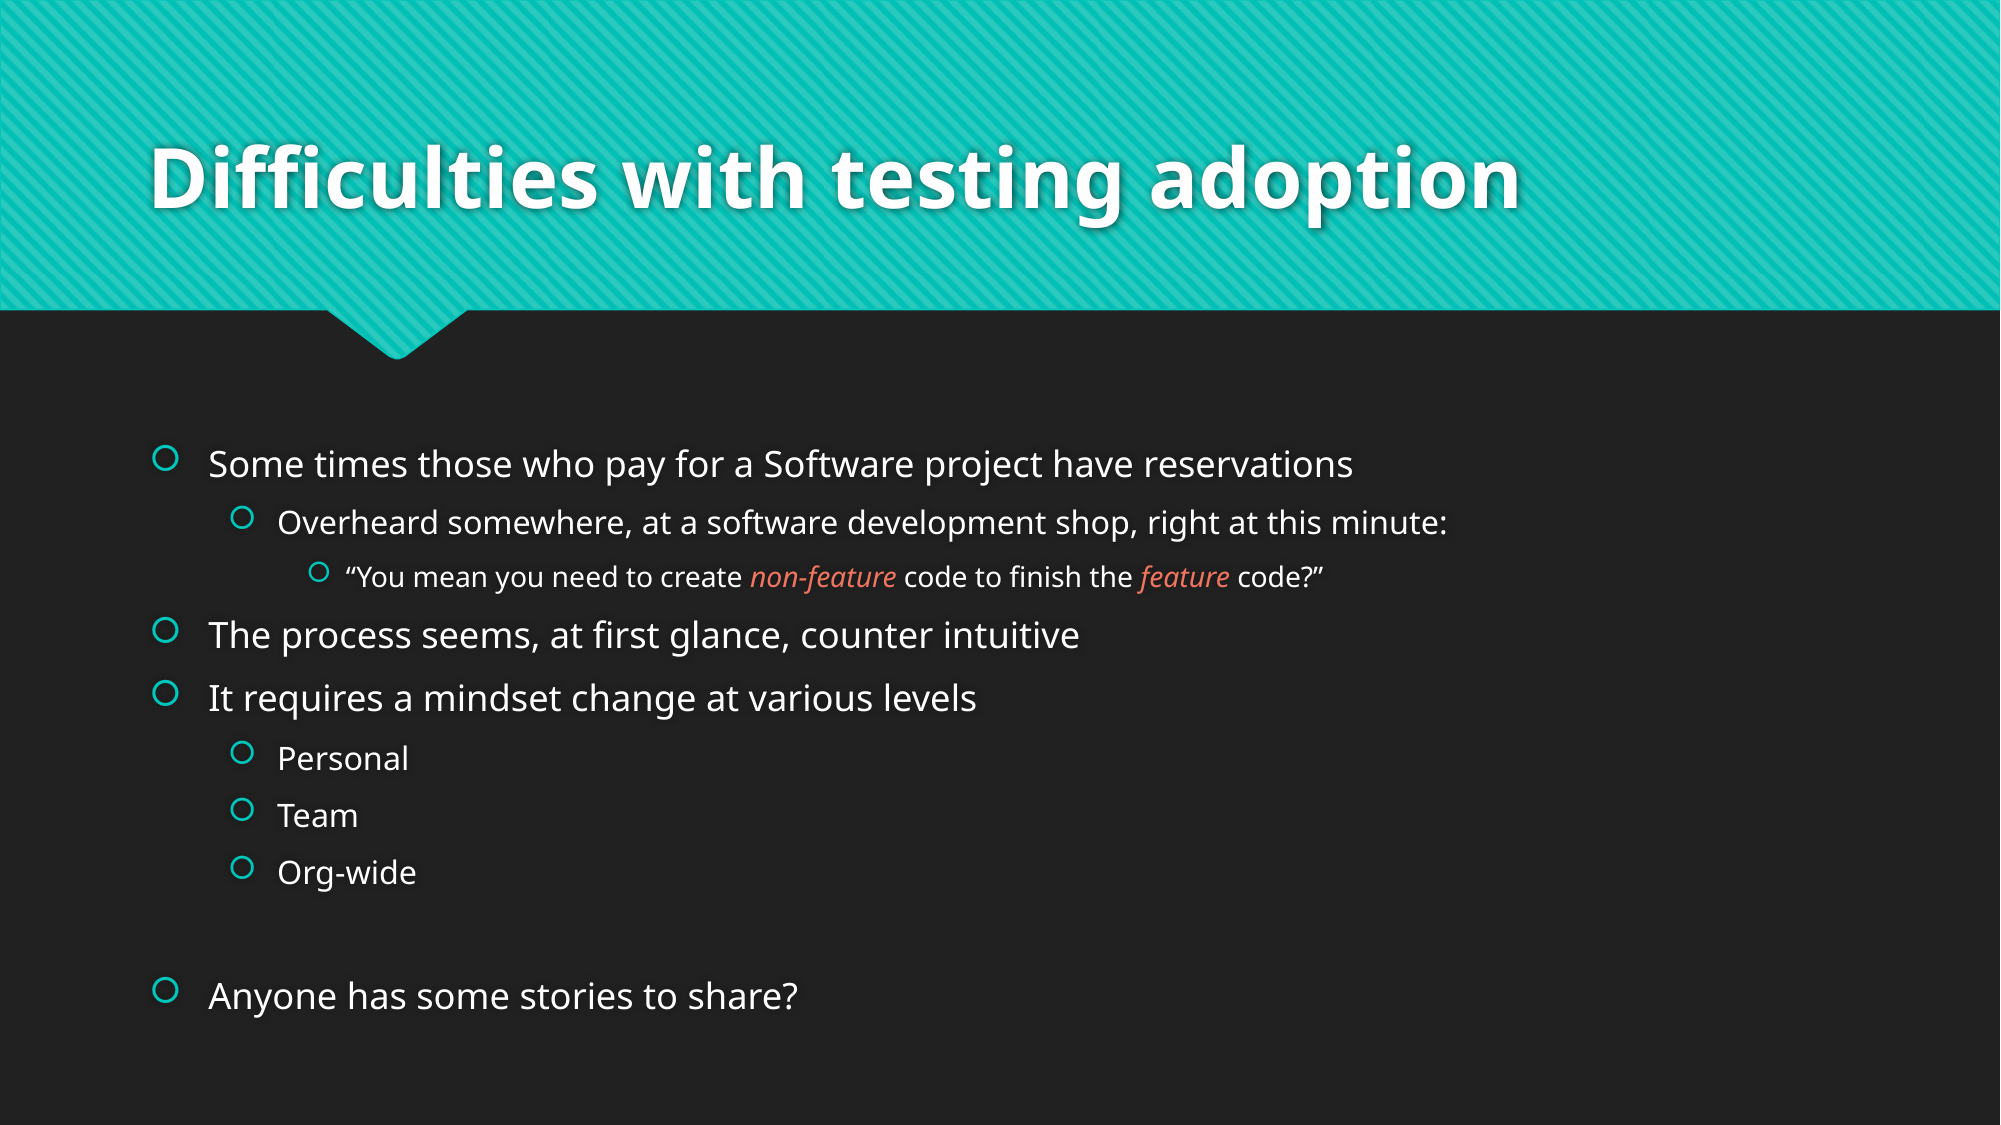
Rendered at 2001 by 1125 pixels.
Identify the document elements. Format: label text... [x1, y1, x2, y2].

list Some times those who pay for a Software project have reservations Overheard somewhere, at a software development shop, right at this minute: “You mean you need to create non-feature code to finish the feature code?” The process seems, at first glance, counter intuitive It requires a mindset change at various levels Personal Team Org-wide Anyone has some stories to share? [134, 433, 1866, 1030]
title Difficulties with testing adoption [132, 73, 1868, 233]
